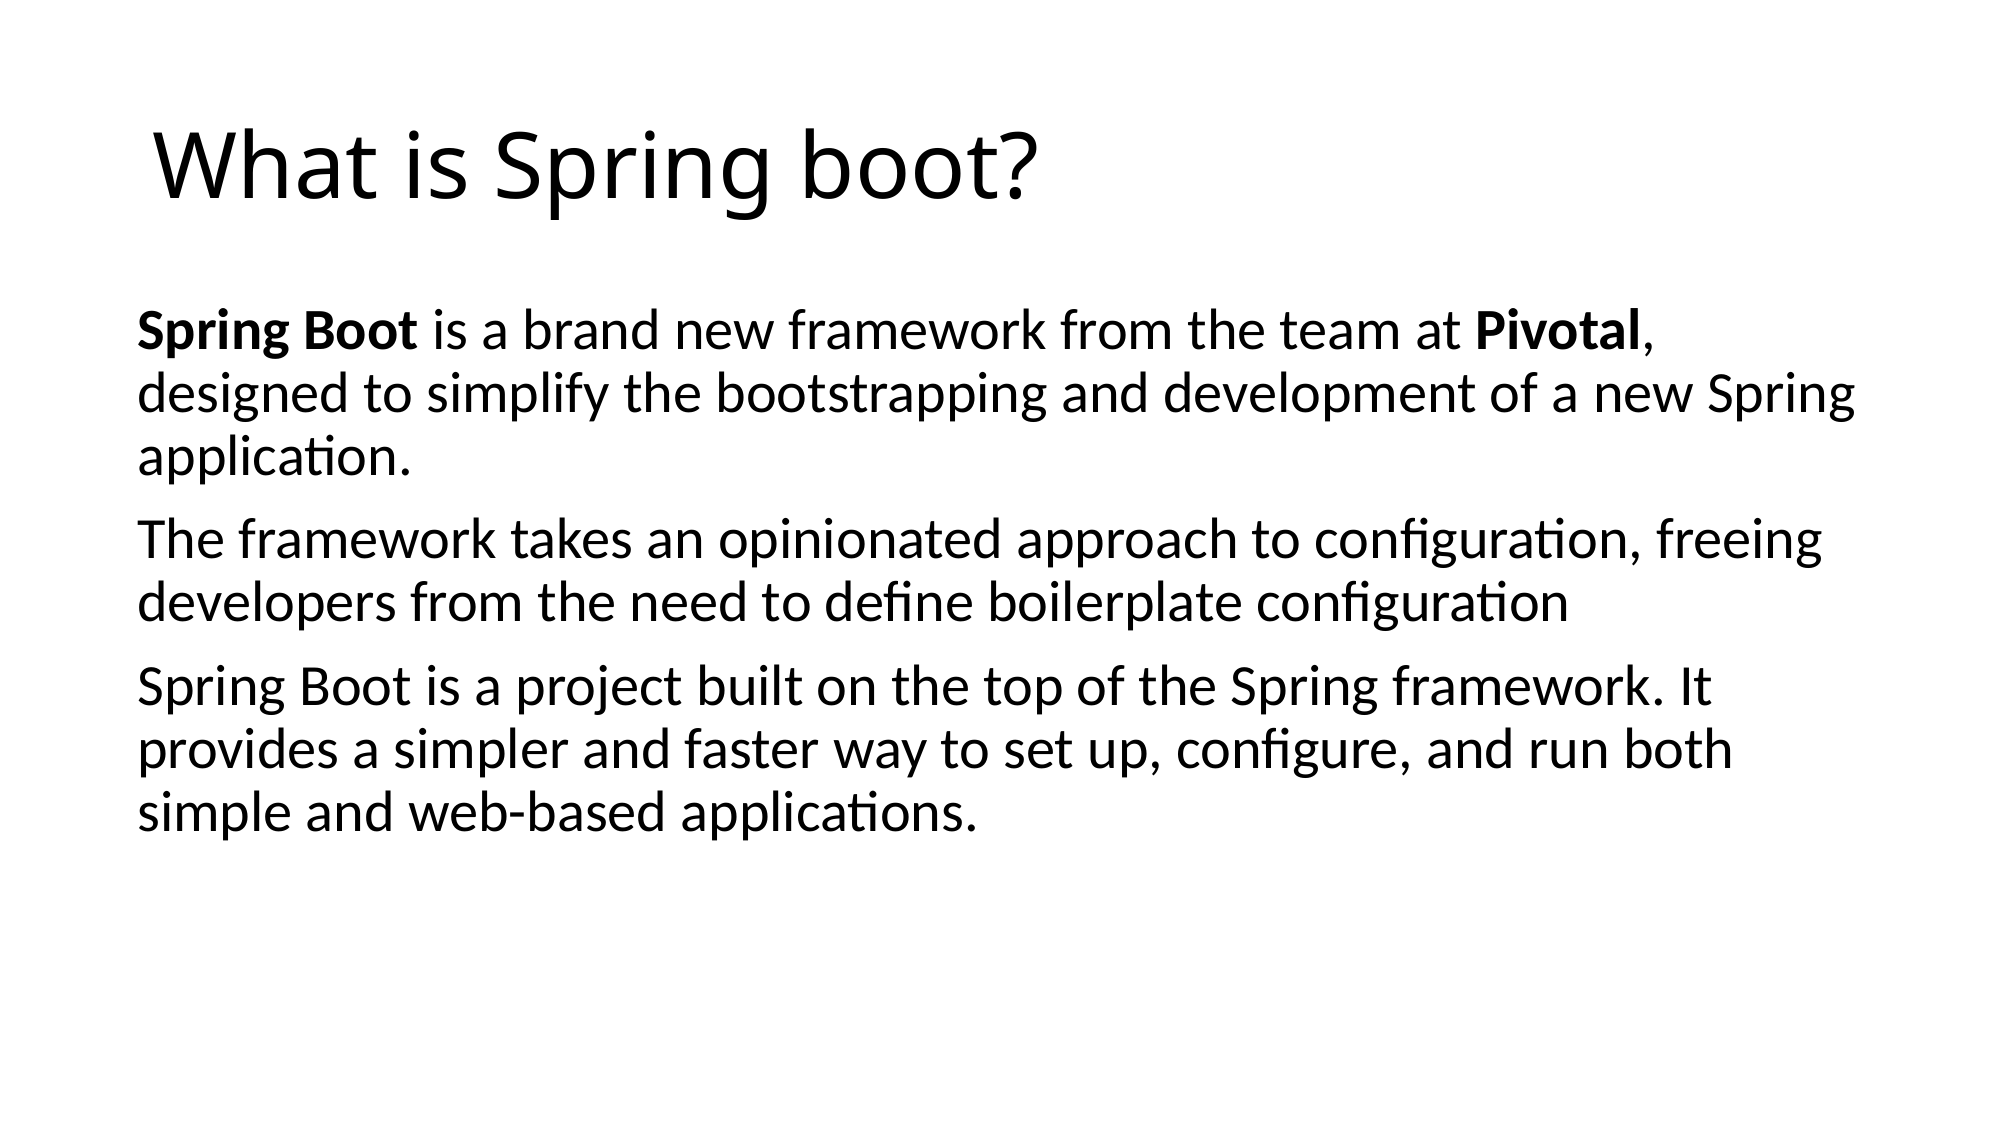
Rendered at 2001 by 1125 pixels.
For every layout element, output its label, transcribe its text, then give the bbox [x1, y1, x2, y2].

text_box What is Spring boot? [137, 59, 1863, 278]
text_box Spring Boot is a brand new framework from the team at Pivotal, designed to simplify the bootstrapping and development of a new Spring application. The framework takes an opinionated approach to configuration, freeing developers from the need to define boilerplate configuration Spring Boot is a project built on the top of the Spring framework. It provides a simpler and faster way to set up, configure, and run both simple and web-based applications. [137, 299, 1863, 1014]
